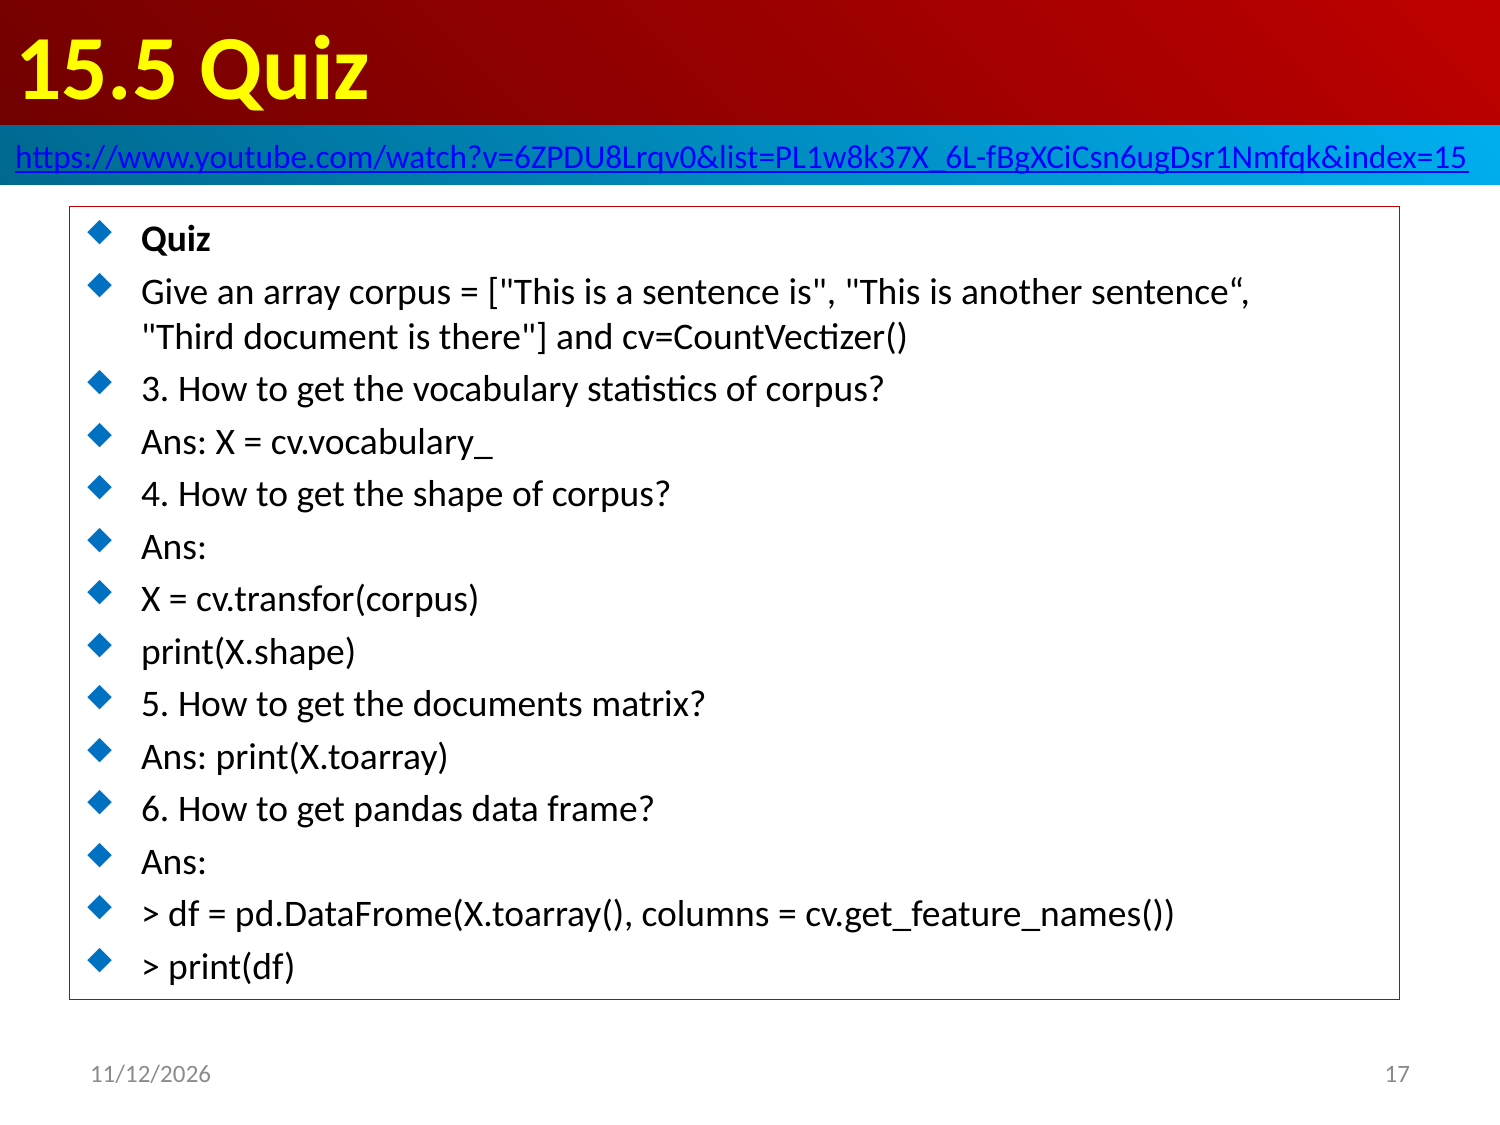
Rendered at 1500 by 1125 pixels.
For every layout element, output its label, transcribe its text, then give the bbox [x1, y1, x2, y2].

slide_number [75, 1042, 425, 1103]
text_box https://www.youtube.com/watch?v=6ZPDU8Lrqv0&list=PL1w8k37X_6L-fBgXCiCsn6ugDsr1Nmfqk&index=15 [0, 125, 1500, 185]
title 15.5 Quiz [0, 0, 1500, 125]
slide_number 17 [1074, 1042, 1425, 1103]
subtitle Quiz Give an array corpus = ["This is a sentence is", "This is another sentence“, "Third document is there"] and cv=CountVectizer() 3. How to get the vocabulary statistics of corpus? Ans: X = cv.vocabulary_ 4. How to get the shape of corpus? Ans: X = cv.transfor(corpus) print(X.shape) 5. How to get the documents matrix? Ans: print(X.toarray) 6. How to get pandas data frame? Ans: > df = pd.DataFrome(X.toarray(), columns = cv.get_feature_names()) > print(df) [69, 206, 1400, 1000]
